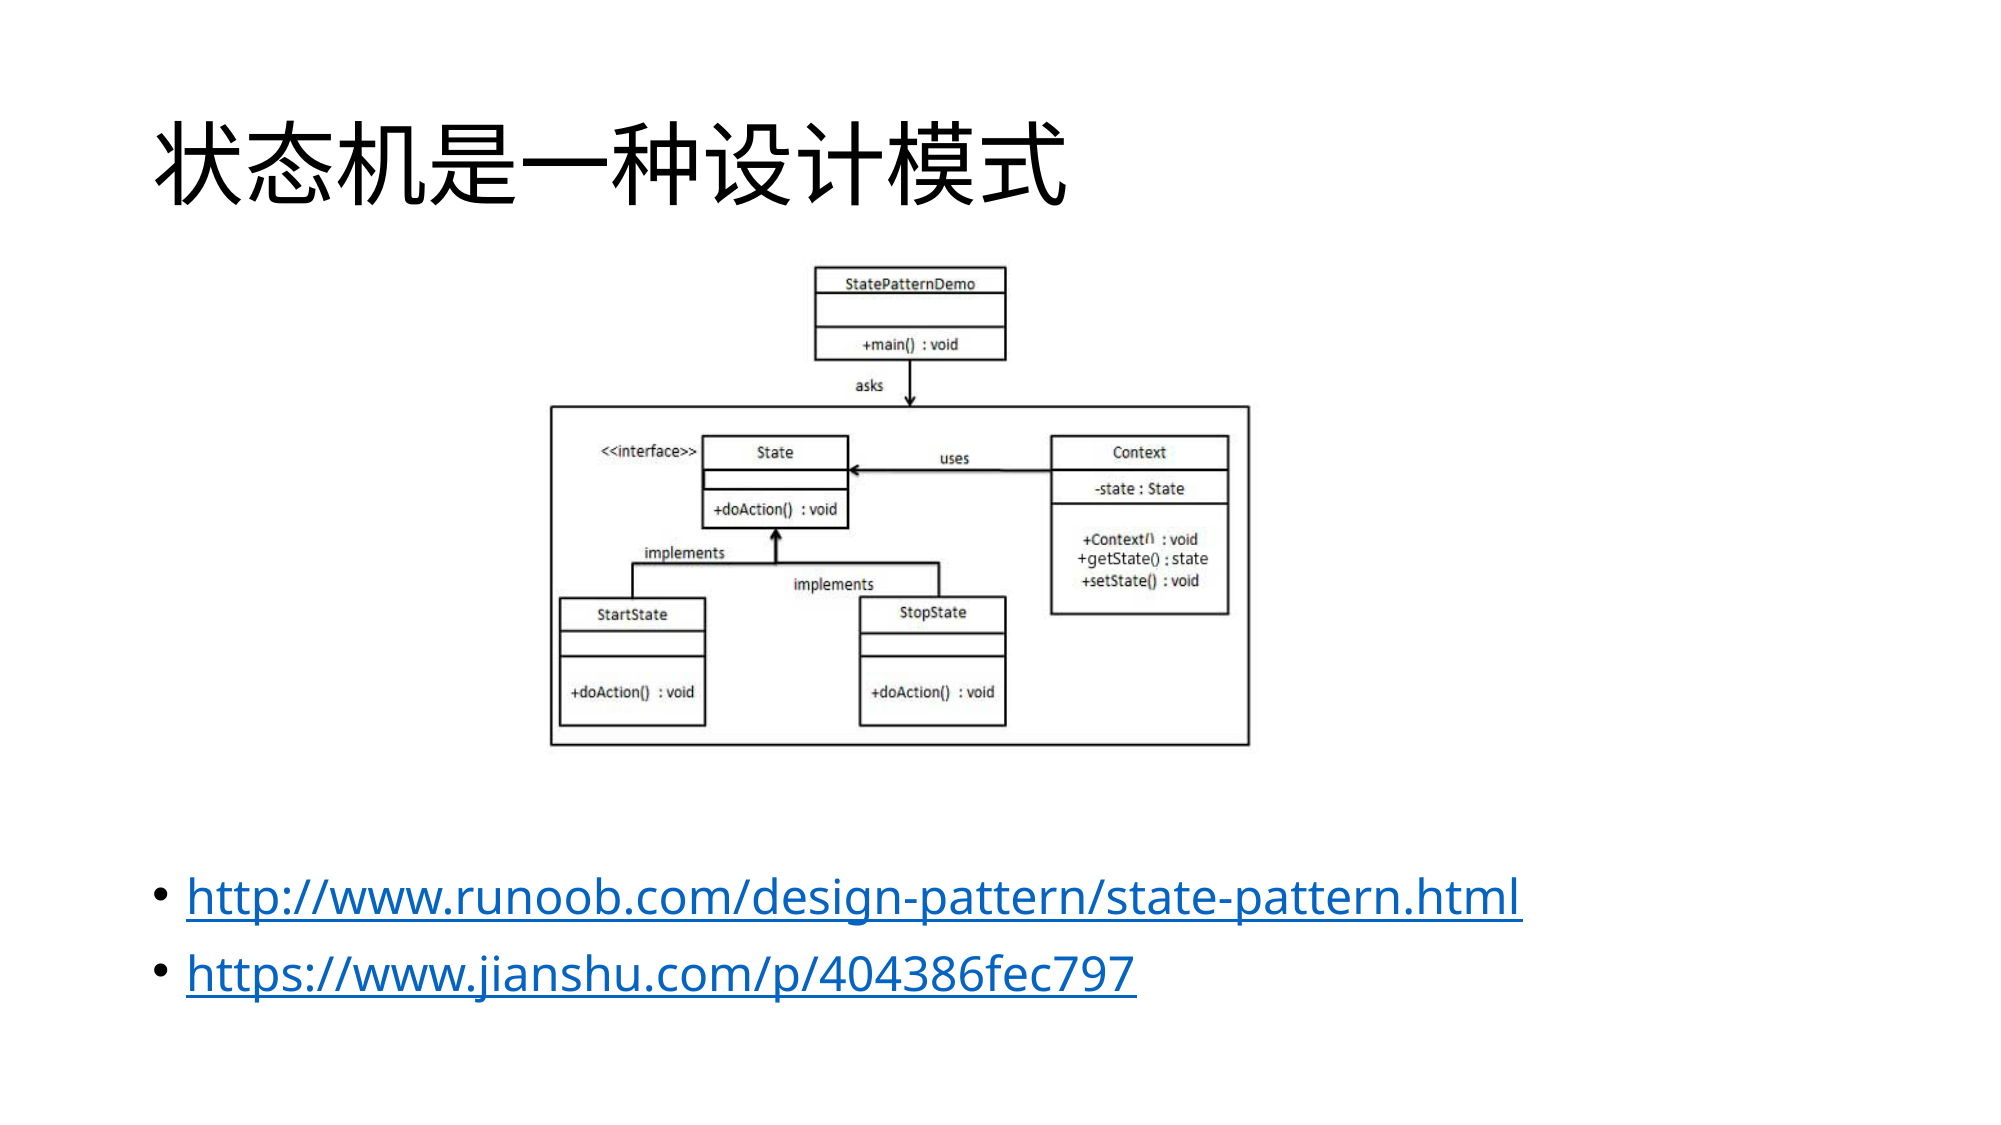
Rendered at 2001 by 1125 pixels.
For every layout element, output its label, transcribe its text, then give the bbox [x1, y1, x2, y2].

picture [531, 249, 1305, 766]
list http://www.runoob.com/design-pattern/state-pattern.html https://www.jianshu.com/p/404386fec797 [137, 299, 1863, 1014]
title 状态机是一种设计模式 [137, 59, 1863, 278]
